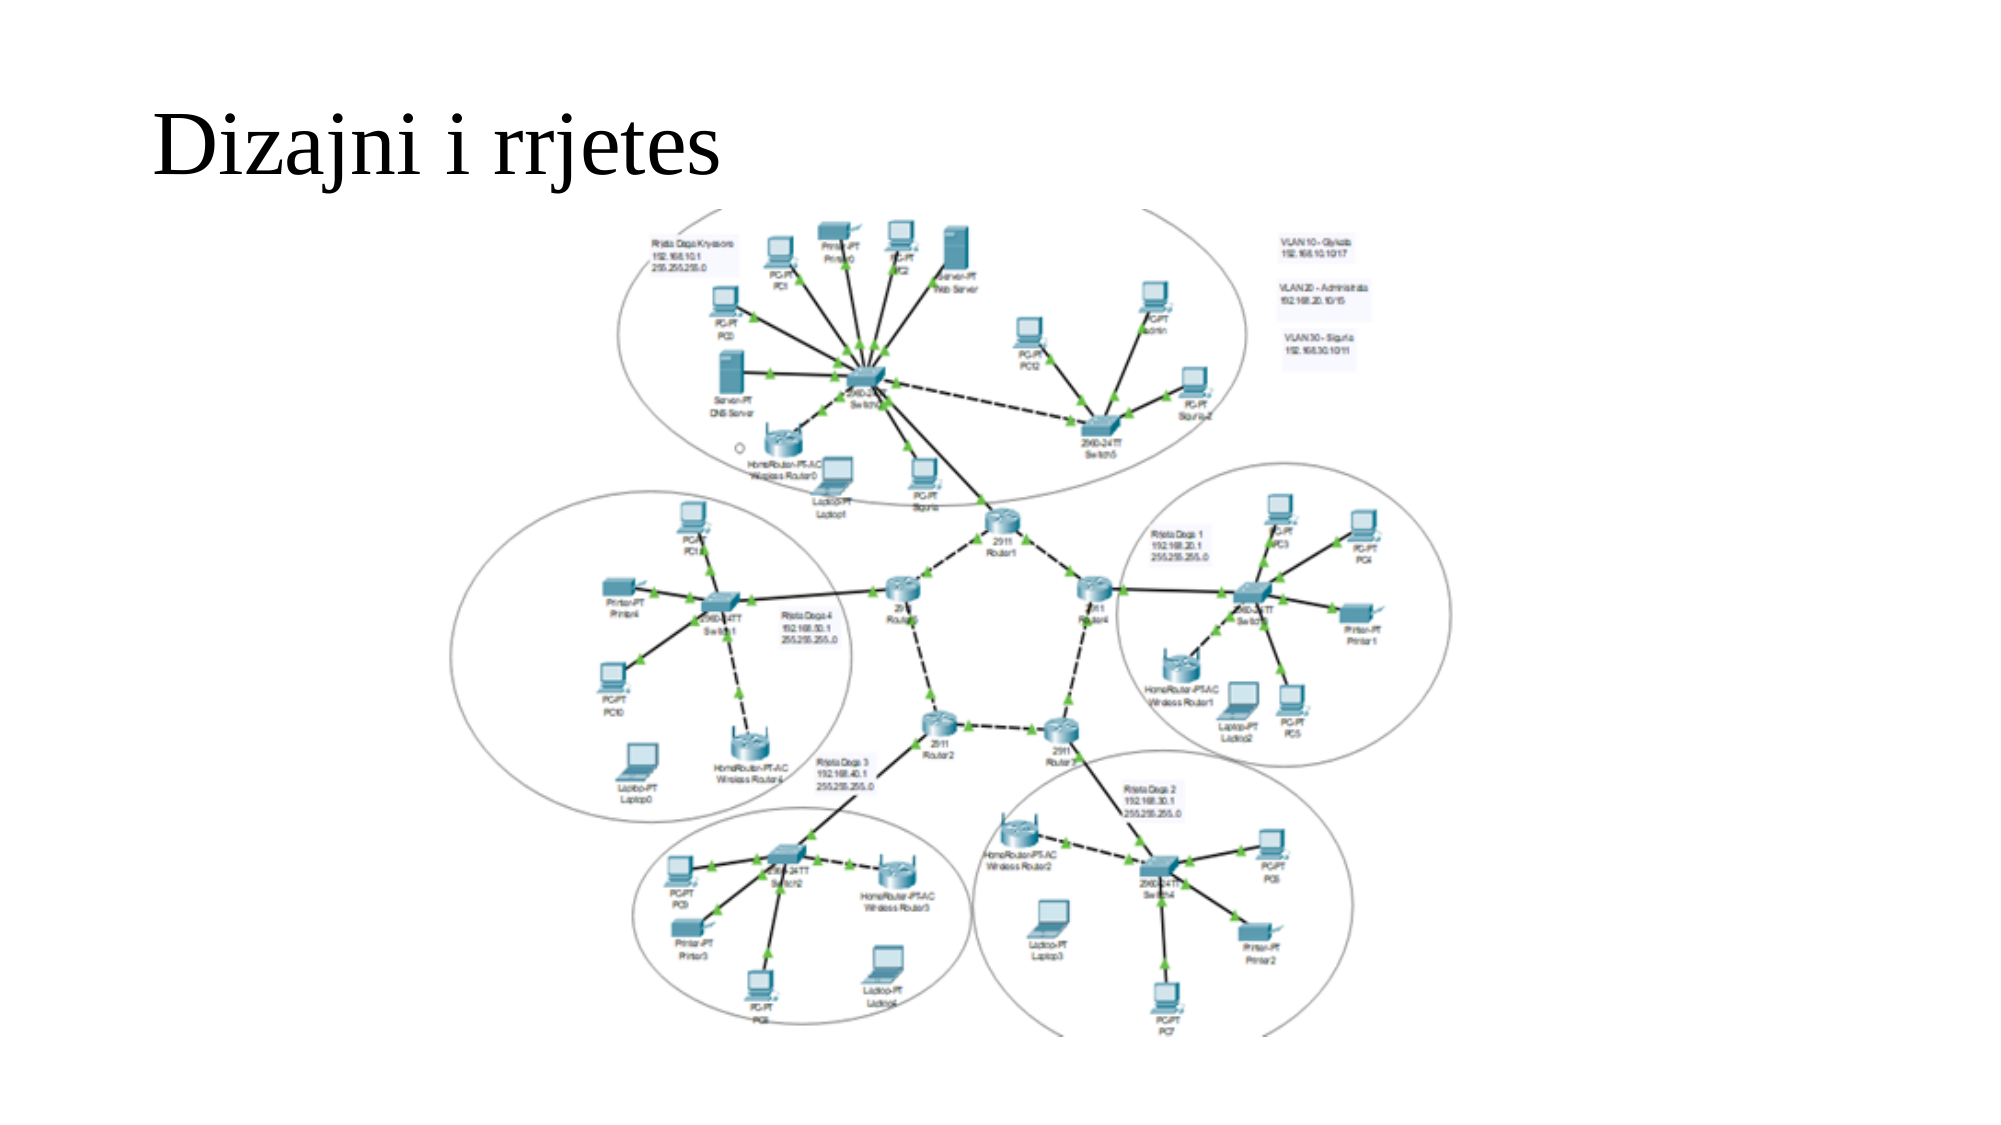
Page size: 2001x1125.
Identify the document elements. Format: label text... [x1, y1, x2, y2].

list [424, 209, 1681, 1037]
title Dizajni i rrjetes [137, 36, 1863, 254]
